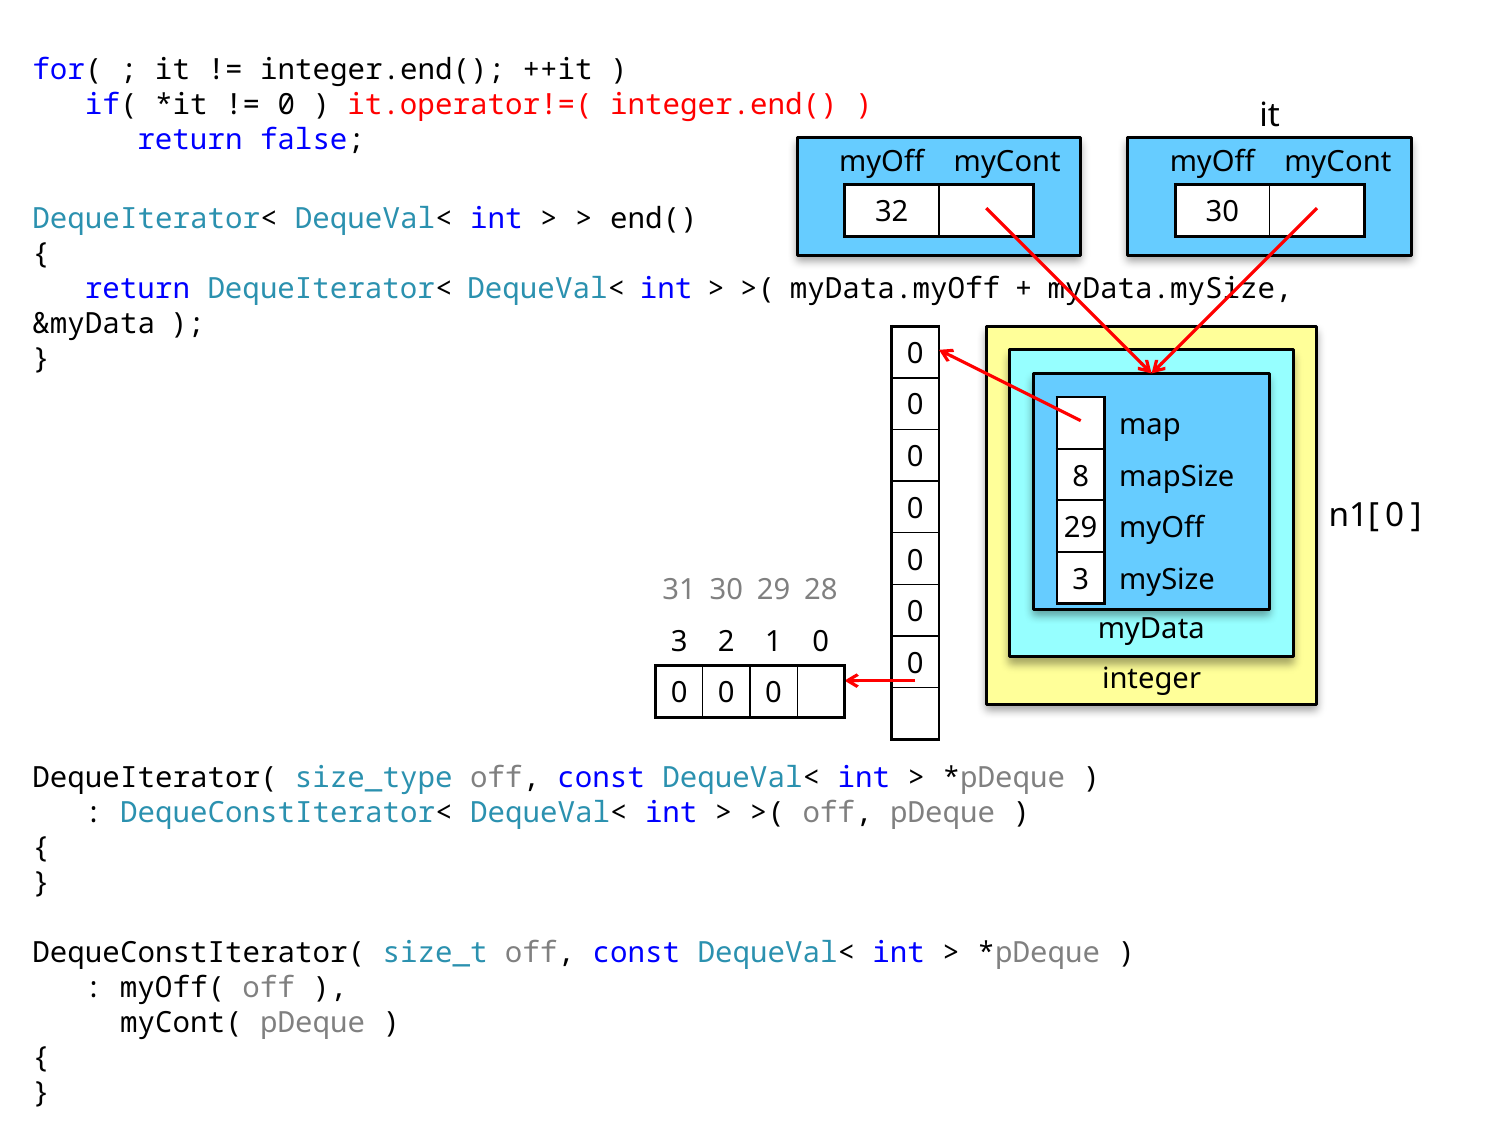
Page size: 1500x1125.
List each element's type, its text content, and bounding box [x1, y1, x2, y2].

table_header 28 [797, 563, 844, 614]
table_header [1270, 186, 1363, 235]
table_header 32 [846, 186, 938, 235]
text_box [1018, 185, 1081, 256]
text_box myData [1080, 609, 1223, 657]
table_cell 0 [893, 482, 938, 532]
text_box [1151, 208, 1318, 374]
table_cell mySize [1106, 552, 1270, 604]
table_header [1058, 398, 1103, 448]
table_cell 0 [893, 533, 938, 584]
table_cell 0 [751, 667, 797, 716]
text_box it [1222, 90, 1317, 137]
table_cell 0 [703, 667, 749, 716]
text_box myCont [939, 137, 1081, 185]
text_box myCont [1270, 137, 1412, 185]
table_header 30 [703, 563, 750, 614]
table_cell 3 [656, 614, 703, 664]
text_box n1[0] [1316, 491, 1459, 539]
table_header 0 [893, 328, 938, 377]
text_box [986, 374, 1080, 705]
table_cell 0 [657, 667, 702, 716]
text_box [1009, 386, 1080, 657]
table_header 30 [1177, 186, 1269, 235]
text_box [797, 137, 1032, 256]
table_cell 2 [703, 614, 750, 664]
text_box myOff [1151, 137, 1270, 185]
text_box integer [1080, 657, 1223, 705]
table_header [940, 186, 1032, 235]
table_cell 0 [893, 430, 938, 480]
text_box [1127, 137, 1285, 256]
table_cell [798, 667, 843, 716]
text_box [1106, 326, 1197, 349]
text_box [938, 349, 1081, 421]
table_header 31 [656, 563, 703, 614]
table_header 29 [750, 563, 797, 614]
text_box [1009, 349, 1147, 392]
text_box [1033, 373, 1270, 407]
text_box [1178, 326, 1317, 705]
table_header map [1106, 397, 1270, 449]
table_cell 0 [893, 637, 938, 687]
table_cell mapSize [1106, 449, 1270, 500]
table_cell [893, 688, 938, 738]
table_cell 0 [797, 614, 844, 664]
text_box [1156, 349, 1294, 657]
table_cell 3 [1058, 553, 1103, 602]
table_cell 1 [750, 614, 797, 664]
table_cell 29 [1058, 501, 1103, 551]
table_cell 0 [893, 585, 938, 635]
text_box myOff [820, 137, 939, 185]
list for( ; it != integer.end(); ++it ) if( *it != 0 ) it.operator!=( integer.end() ) return false; DequeIterator< DequeVal< int > > end() { return DequeIterator< DequeVal< int > >( myData.myOff + myData.mySize, &myData ); } DequeIterator( size_type off, const DequeVal< int > *pDeque ) : DequeConstIterator< DequeVal< int > >( off, pDeque ) { } DequeConstIterator( size_t off, const DequeVal< int > *pDeque ) : myOff( off ), myCont( pDeque ) { } [17, 42, 1483, 1083]
text_box [986, 326, 1125, 381]
table_cell 0 [893, 379, 938, 429]
text_box [1033, 398, 1270, 610]
text_box [986, 208, 1152, 374]
table_cell myOff [1106, 500, 1270, 552]
table_cell 8 [1058, 450, 1103, 499]
text_box [1129, 349, 1174, 371]
text_box [1271, 185, 1412, 256]
